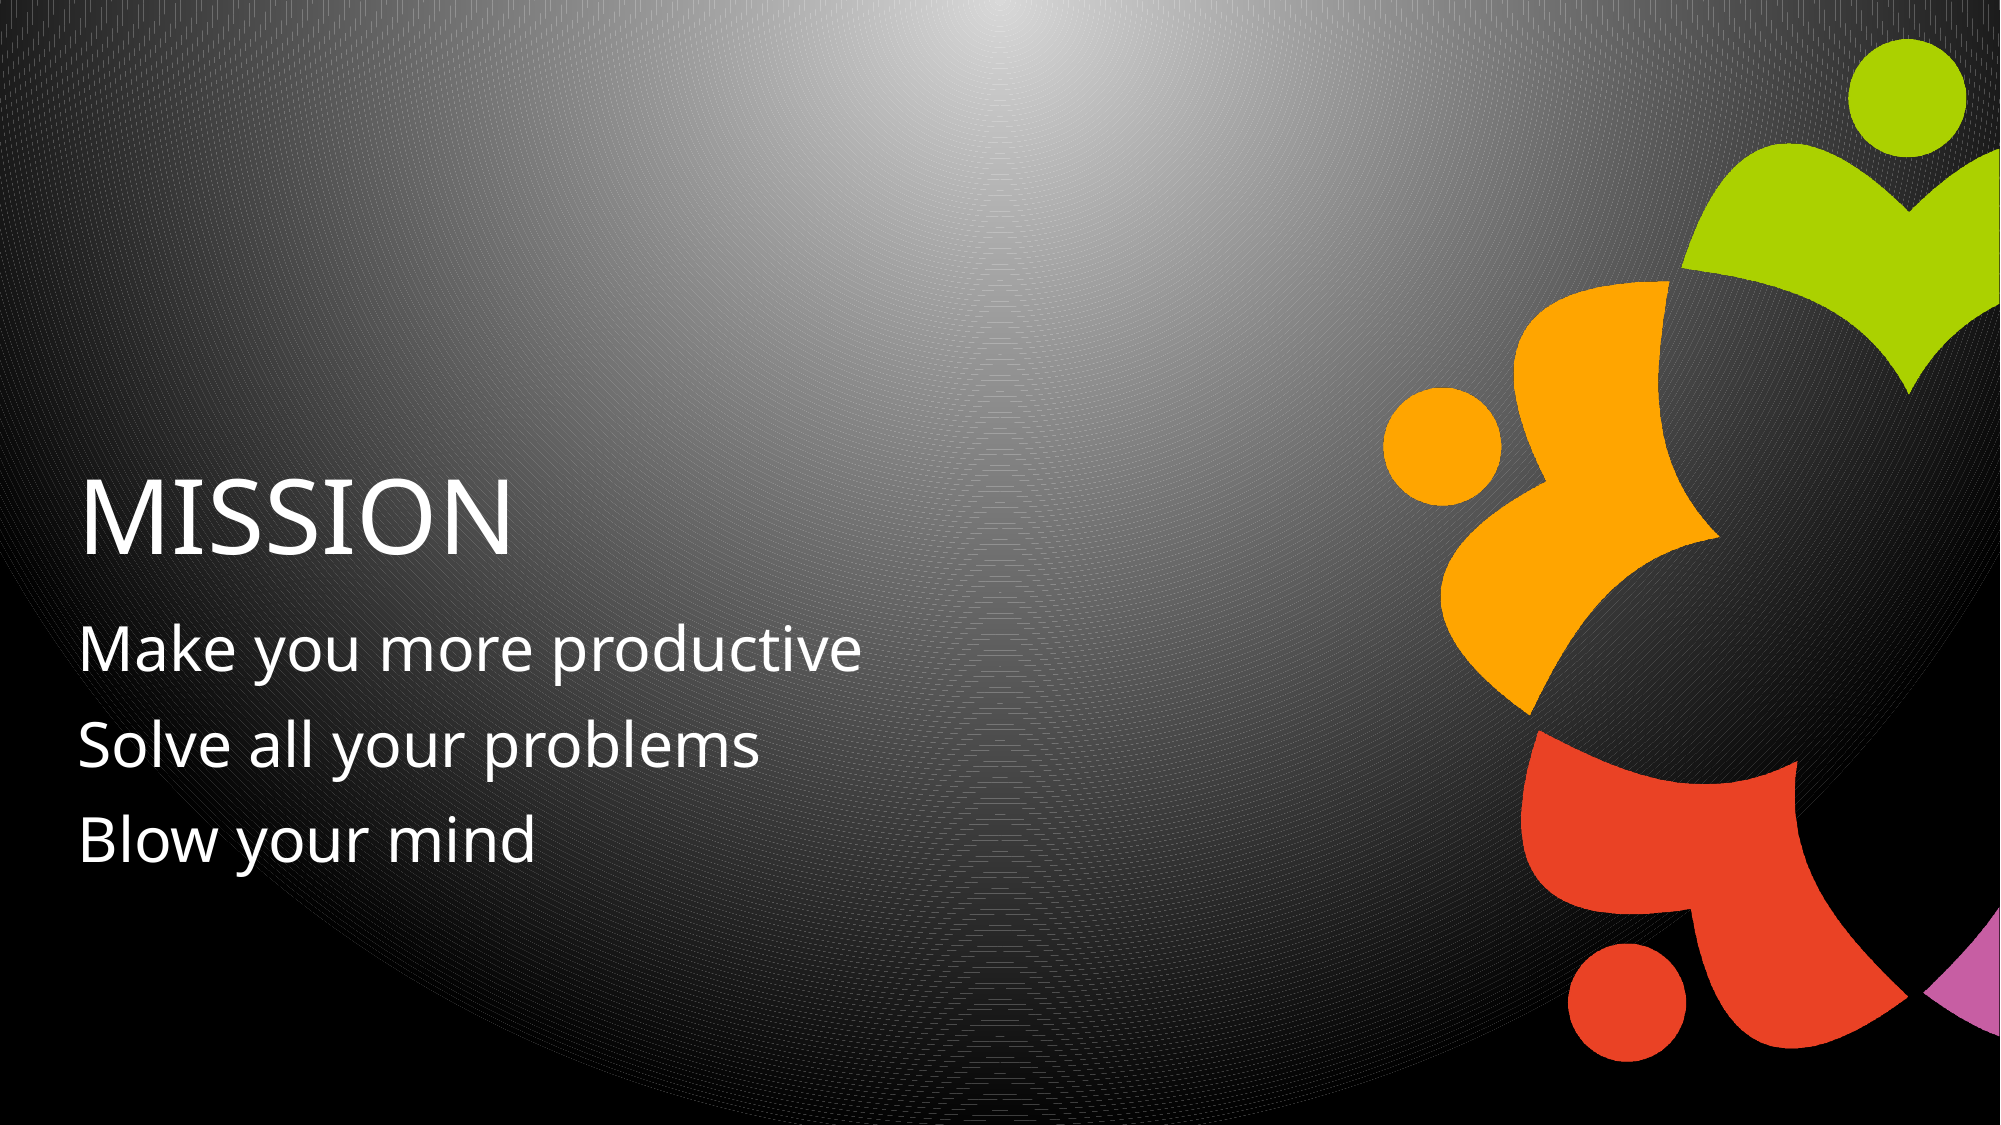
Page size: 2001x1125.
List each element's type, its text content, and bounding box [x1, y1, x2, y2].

list Make you more productive Solve all your problems Blow your mind [62, 601, 1361, 962]
title Mission [62, 122, 1361, 585]
picture [1318, 39, 2000, 1103]
